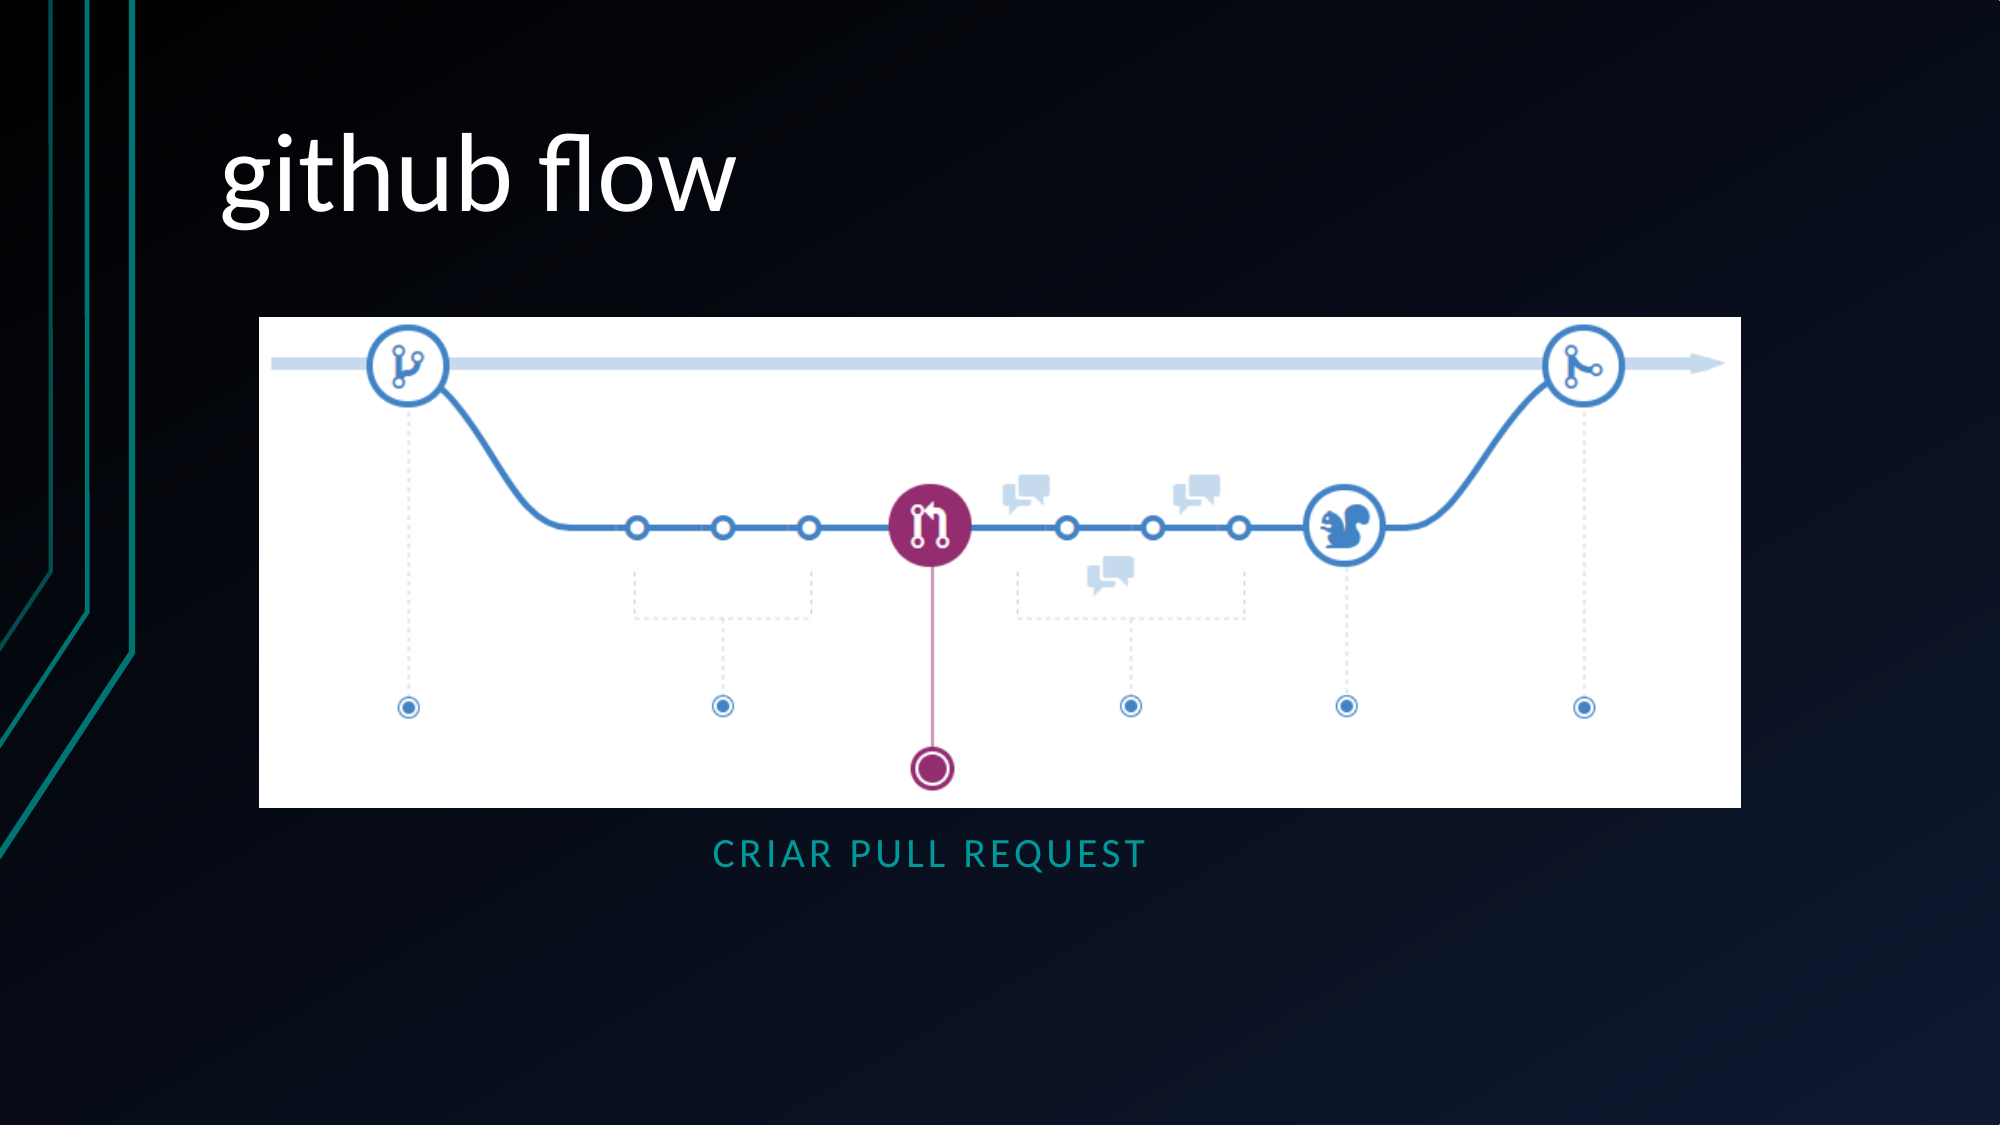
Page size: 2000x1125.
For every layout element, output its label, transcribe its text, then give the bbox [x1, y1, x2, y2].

text_box Criar pull request [692, 816, 1189, 887]
picture [258, 316, 1741, 808]
title github flow [199, 45, 1900, 246]
